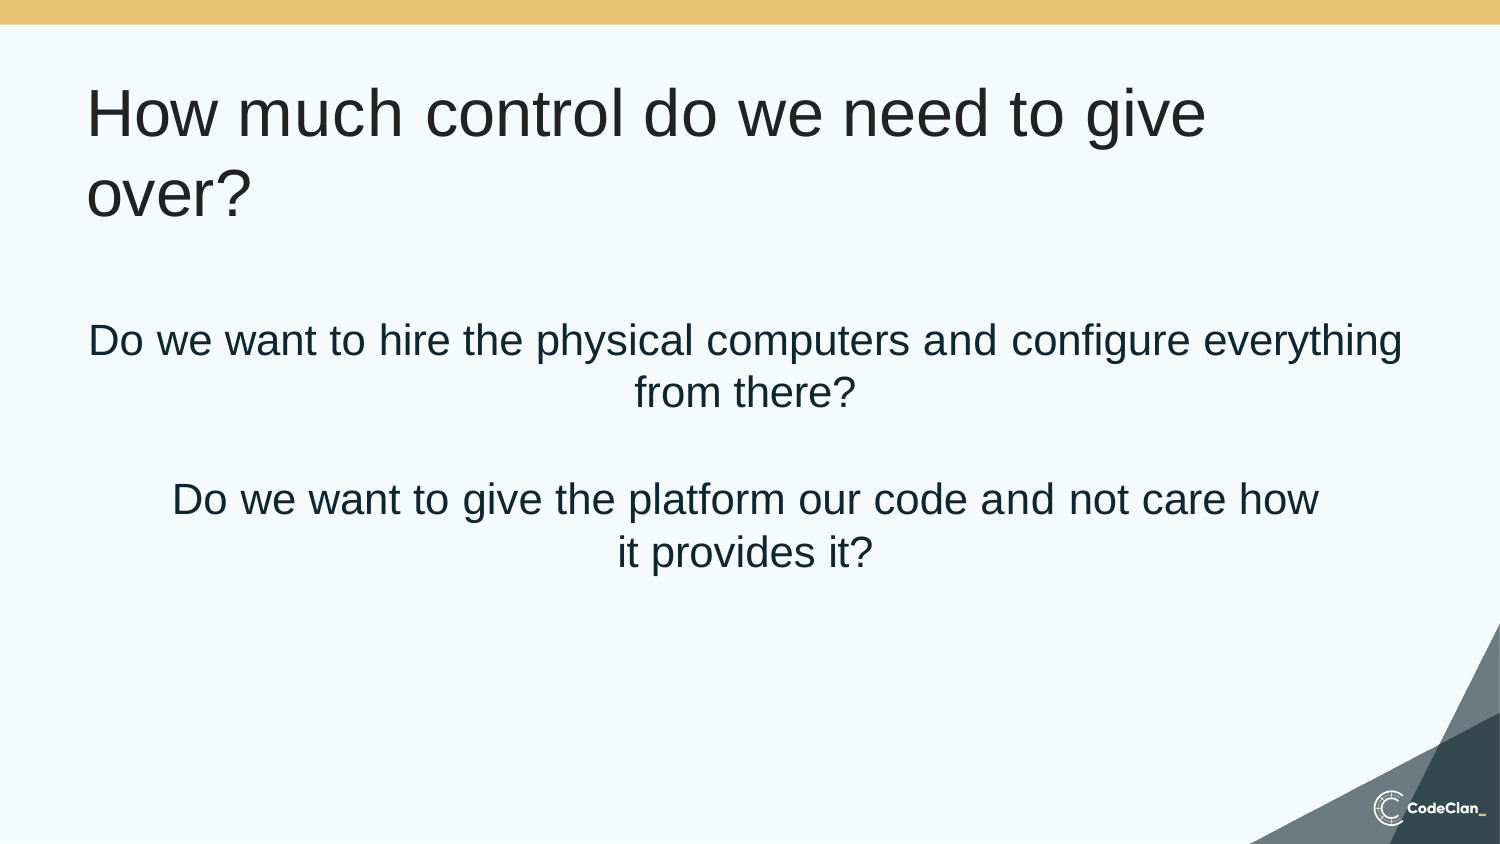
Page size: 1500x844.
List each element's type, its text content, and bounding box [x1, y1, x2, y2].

picture [1242, 623, 1500, 844]
title How much control do we need to give over? [84, 68, 1374, 231]
text_box Do we want to hire the physical computers and conﬁgure everything from there? Do we want to give the platform our code and not care how it provides it? [83, 309, 1407, 577]
